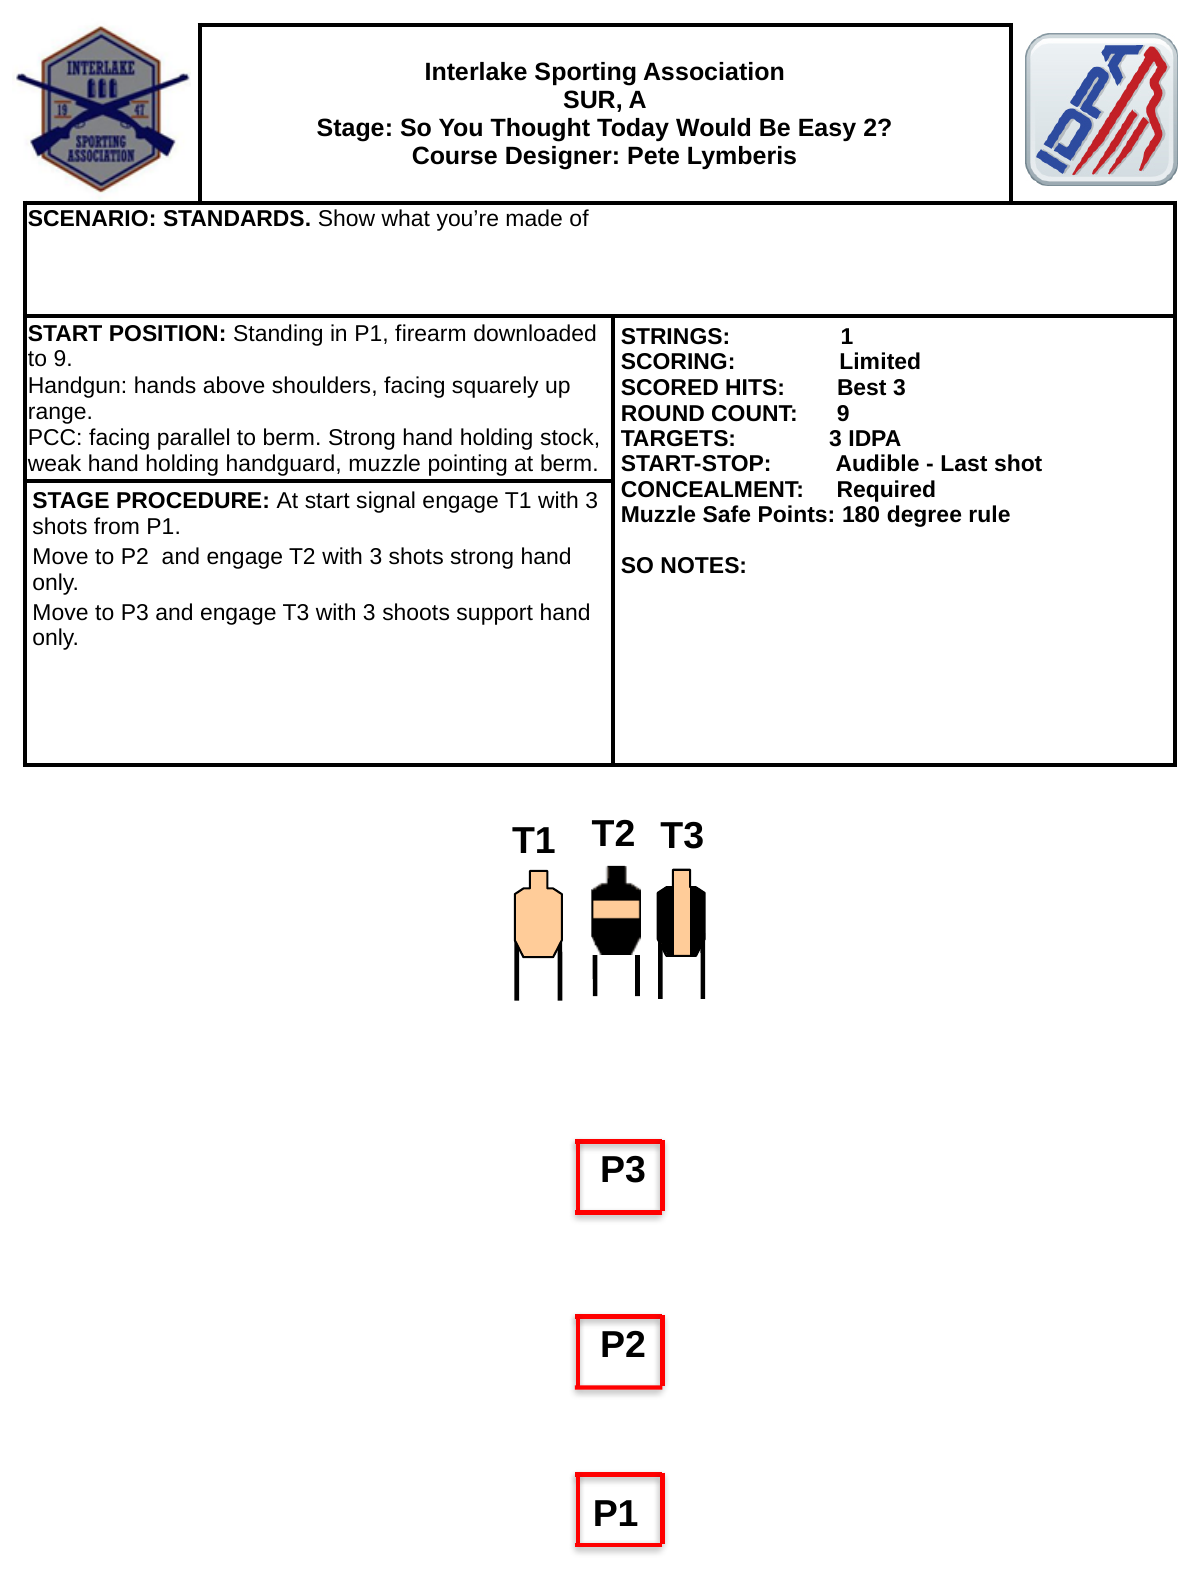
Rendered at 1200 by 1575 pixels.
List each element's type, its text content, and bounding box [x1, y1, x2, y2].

table_header Interlake Sporting Association SUR, A Stage: So You Thought Today Would Be Easy 2? Course Designer: Pete Lymberis [202, 27, 1009, 201]
text_box T3 [645, 803, 734, 864]
table_header [1013, 25, 1175, 201]
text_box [514, 870, 563, 1001]
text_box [591, 866, 641, 997]
text_box P2 [585, 1312, 673, 1372]
picture [1024, 32, 1179, 187]
table_cell START POSITION: Standing in P1, firearm downloaded to 9. Handgun: hands above shoulders, facing squarely up range. PCC: facing parallel to berm. Strong hand holding stock, weak hand holding handguard, muzzle pointing at berm. [27, 318, 611, 479]
table_cell STRINGS: 1 SCORING: Limited SCORED HITS: Best 3 ROUND COUNT: 9 TARGETS: 3 IDPA START-STOP: Audible - Last shot CONCEALMENT: Required Muzzle Safe Points: 180 degree rule SO NOTES: [615, 318, 1173, 763]
table_cell STAGE PROCEDURE: At start signal engage T1 with 3 shots from P1. Move to P2 and engage T2 with 3 shots strong hand only. Move to P3 and engage T3 with 3 shoots support hand only. [27, 483, 611, 763]
table_cell SCENARIO: STANDARDS. Show what you’re made of [27, 205, 1173, 314]
picture [12, 13, 191, 201]
text_box T2 [576, 801, 665, 862]
text_box P3 [585, 1137, 673, 1197]
text_box P1 [582, 1482, 658, 1542]
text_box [657, 869, 706, 1000]
table_header [194, 25, 198, 201]
text_box T1 [497, 808, 585, 869]
